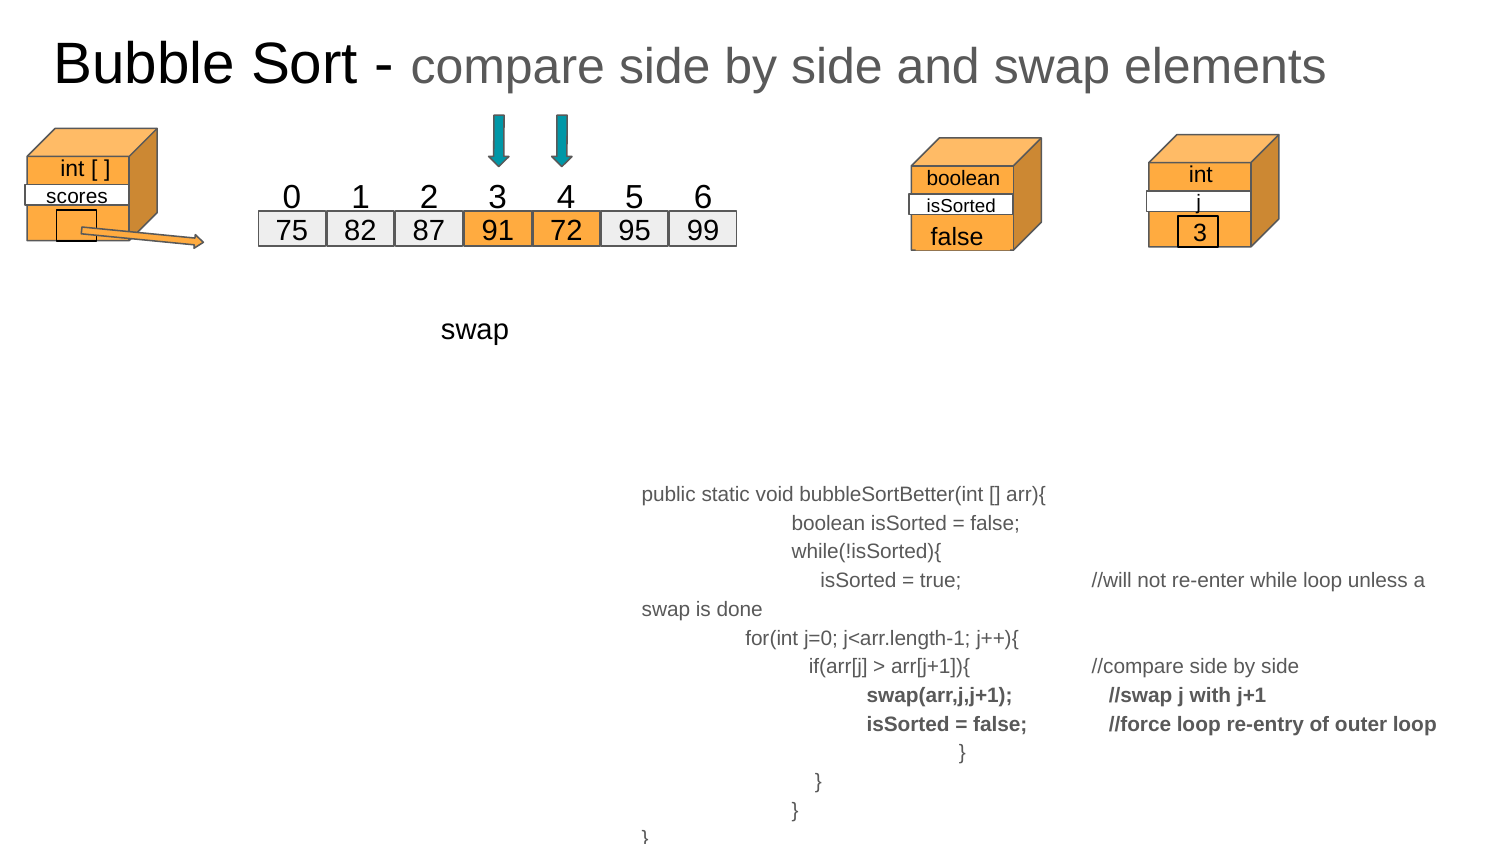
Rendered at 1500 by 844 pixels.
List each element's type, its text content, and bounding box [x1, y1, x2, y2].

text_box 87 [395, 211, 463, 246]
text_box [97, 236, 131, 241]
text_box 82 [326, 211, 394, 246]
text_box 5 [600, 177, 669, 211]
text_box swap [323, 295, 627, 390]
text_box [551, 115, 573, 167]
text_box 6 [669, 177, 737, 211]
text_box int [1148, 158, 1253, 190]
list public static void bubbleSortBetter(int [] arr){ boolean isSorted = false; while(!isSorted){ isSorted = true; //will not re-enter while loop unless a swap is done for(int j=0; j<arr.length-1; j++){ if(arr[j] > arr[j+1]){ //compare side by side swap(arr,j,j+1); //swap j with j+1 isSorted = false; //force loop re-entry of outer loop } } } } [626, 461, 1478, 825]
text_box [911, 215, 1014, 251]
text_box 75 [258, 211, 326, 246]
text_box [81, 227, 204, 249]
text_box 72 [532, 211, 601, 246]
text_box 2 [395, 177, 463, 211]
text_box 91 [464, 211, 532, 246]
title Bubble Sort - compare side by side and swap elements [38, 10, 1494, 105]
text_box true [1010, 219, 1014, 251]
text_box scores [24, 184, 130, 206]
text_box 4 [532, 177, 600, 211]
text_box [488, 115, 509, 167]
text_box j [1146, 190, 1251, 212]
text_box 0 [258, 177, 326, 211]
text_box 1 [326, 177, 394, 211]
text_box 95 [601, 211, 669, 246]
text_box int [ ] [27, 151, 144, 184]
text_box false [915, 219, 1010, 251]
text_box isSorted [909, 194, 1014, 215]
text_box 3 [1178, 216, 1219, 248]
text_box 99 [669, 211, 737, 246]
text_box 3 [463, 177, 532, 211]
text_box [56, 209, 97, 241]
text_box boolean [911, 161, 1016, 193]
text_box [1148, 134, 1279, 247]
text_box [27, 206, 130, 241]
